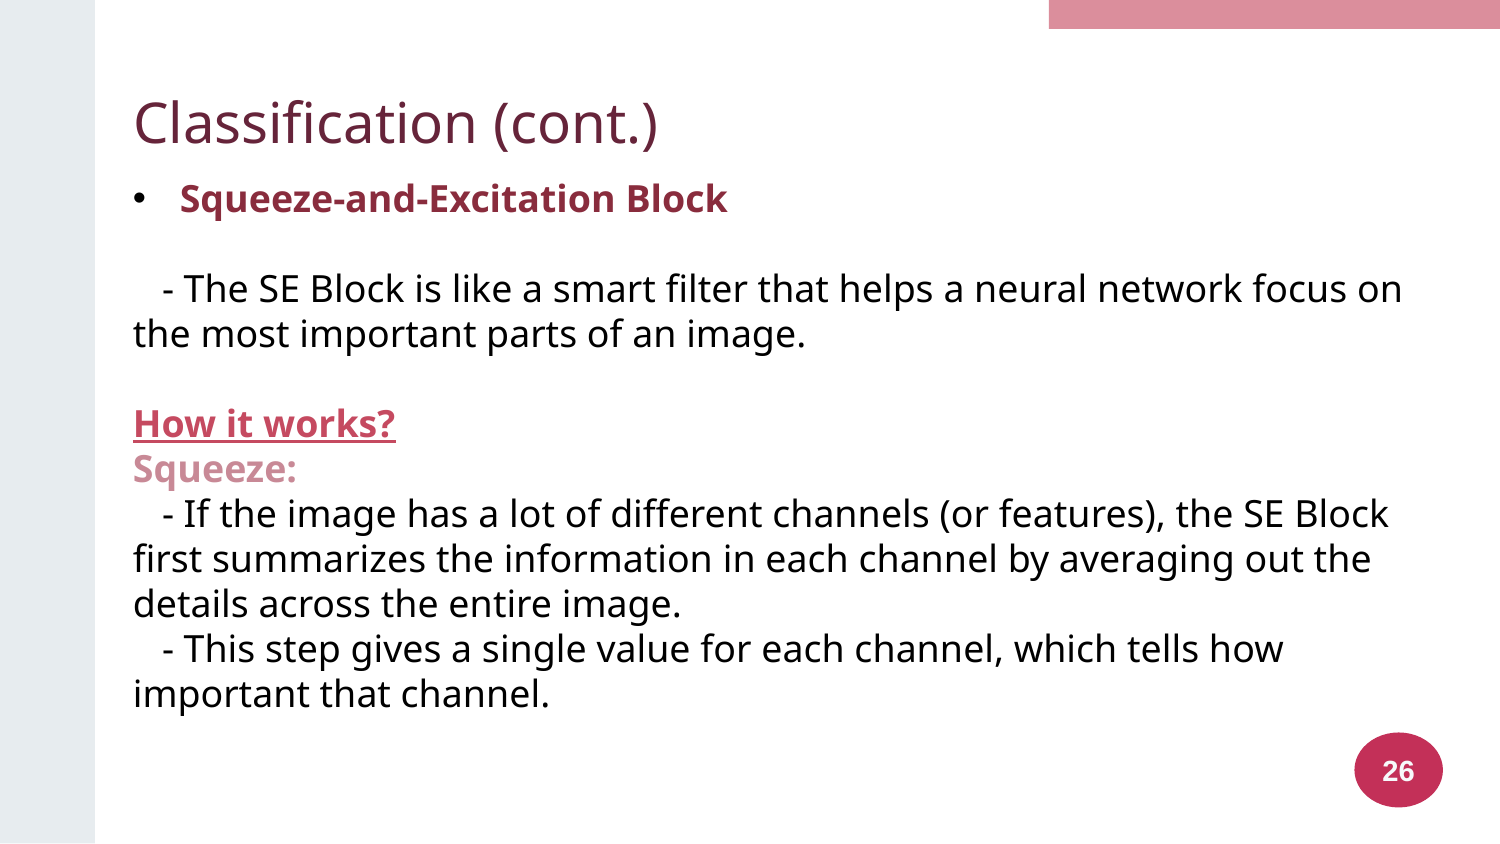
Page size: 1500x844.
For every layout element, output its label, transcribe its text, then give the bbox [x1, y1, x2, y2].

text_box 26 [1352, 730, 1446, 810]
text_box Squeeze-and-Excitation Block - The SE Block is like a smart filter that helps a neural network focus on the most important parts of an image. How it works? Squeeze: - If the image has a lot of different channels (or features), the SE Block first summarizes the information in each channel by averaging out the details across the entire image. - This step gives a single value for each channel, which tells how important that channel. [118, 167, 1454, 723]
title Classification (cont.) [118, 73, 1382, 167]
